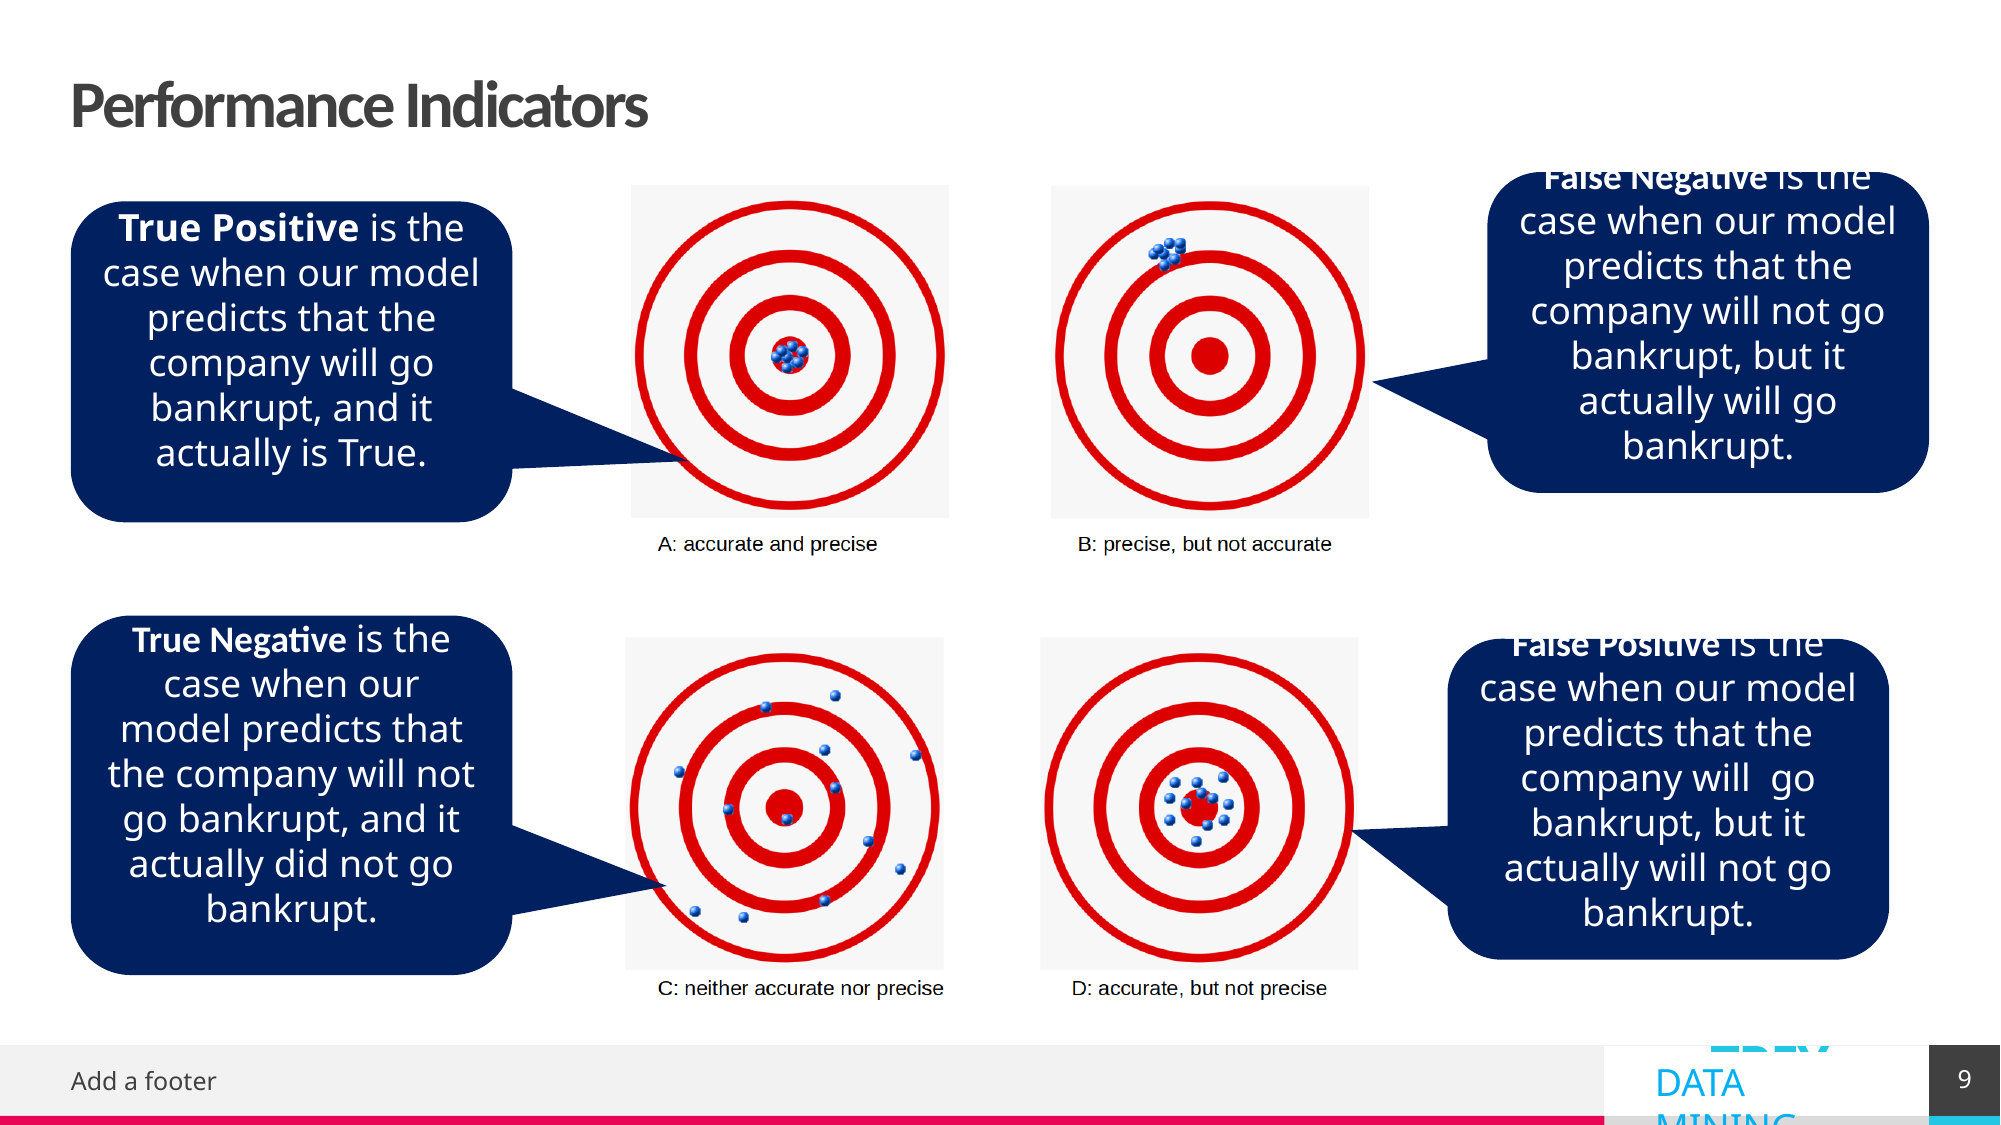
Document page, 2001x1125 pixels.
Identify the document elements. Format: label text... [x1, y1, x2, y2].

text_box True Positive is the case when our model predicts that the company will go bankrupt, and it actually is True. [69, 200, 610, 524]
picture [1690, 1076, 1696, 1084]
picture [1690, 1052, 1881, 1111]
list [610, 165, 1390, 1016]
footer Add a footer [70, 1056, 1000, 1105]
text_box DATA MINING [1640, 1051, 1904, 1125]
text_box False Positive is the case when our model predicts that the company will go bankrupt, but it actually will not go bankrupt. [1390, 637, 1891, 961]
text_box True Negative is the case when our model predicts that the company will not go bankrupt, and it actually did not go bankrupt. [69, 614, 610, 977]
text_box False Negative is the case when our model predicts that the company will not go bankrupt, but it actually will go bankrupt. [1390, 170, 1931, 494]
slide_number 9 [1929, 1045, 2000, 1116]
title Performance Indicators [70, 70, 1930, 142]
